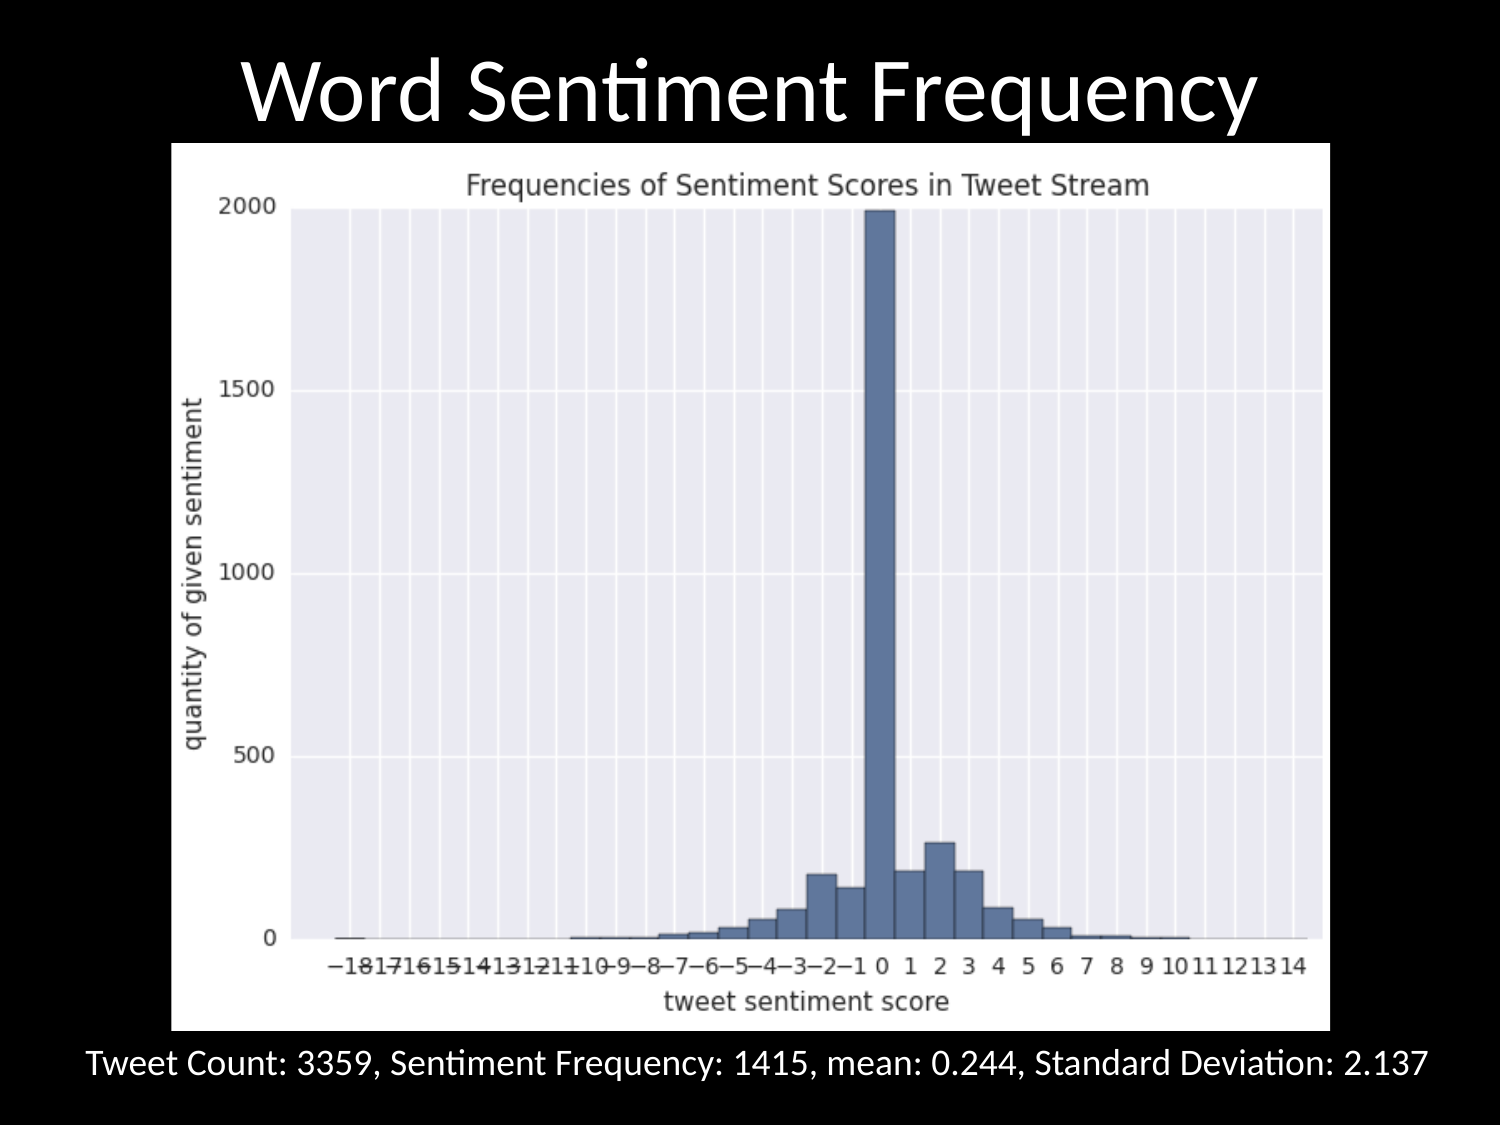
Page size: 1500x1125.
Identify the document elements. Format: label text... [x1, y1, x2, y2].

picture [171, 143, 1331, 1031]
title Word Sentiment Frequency [75, 21, 1425, 147]
text_box Tweet Count: 3359, Sentiment Frequency: 1415, mean: 0.244, Standard Deviation: 2.137 [15, 1030, 1500, 1091]
